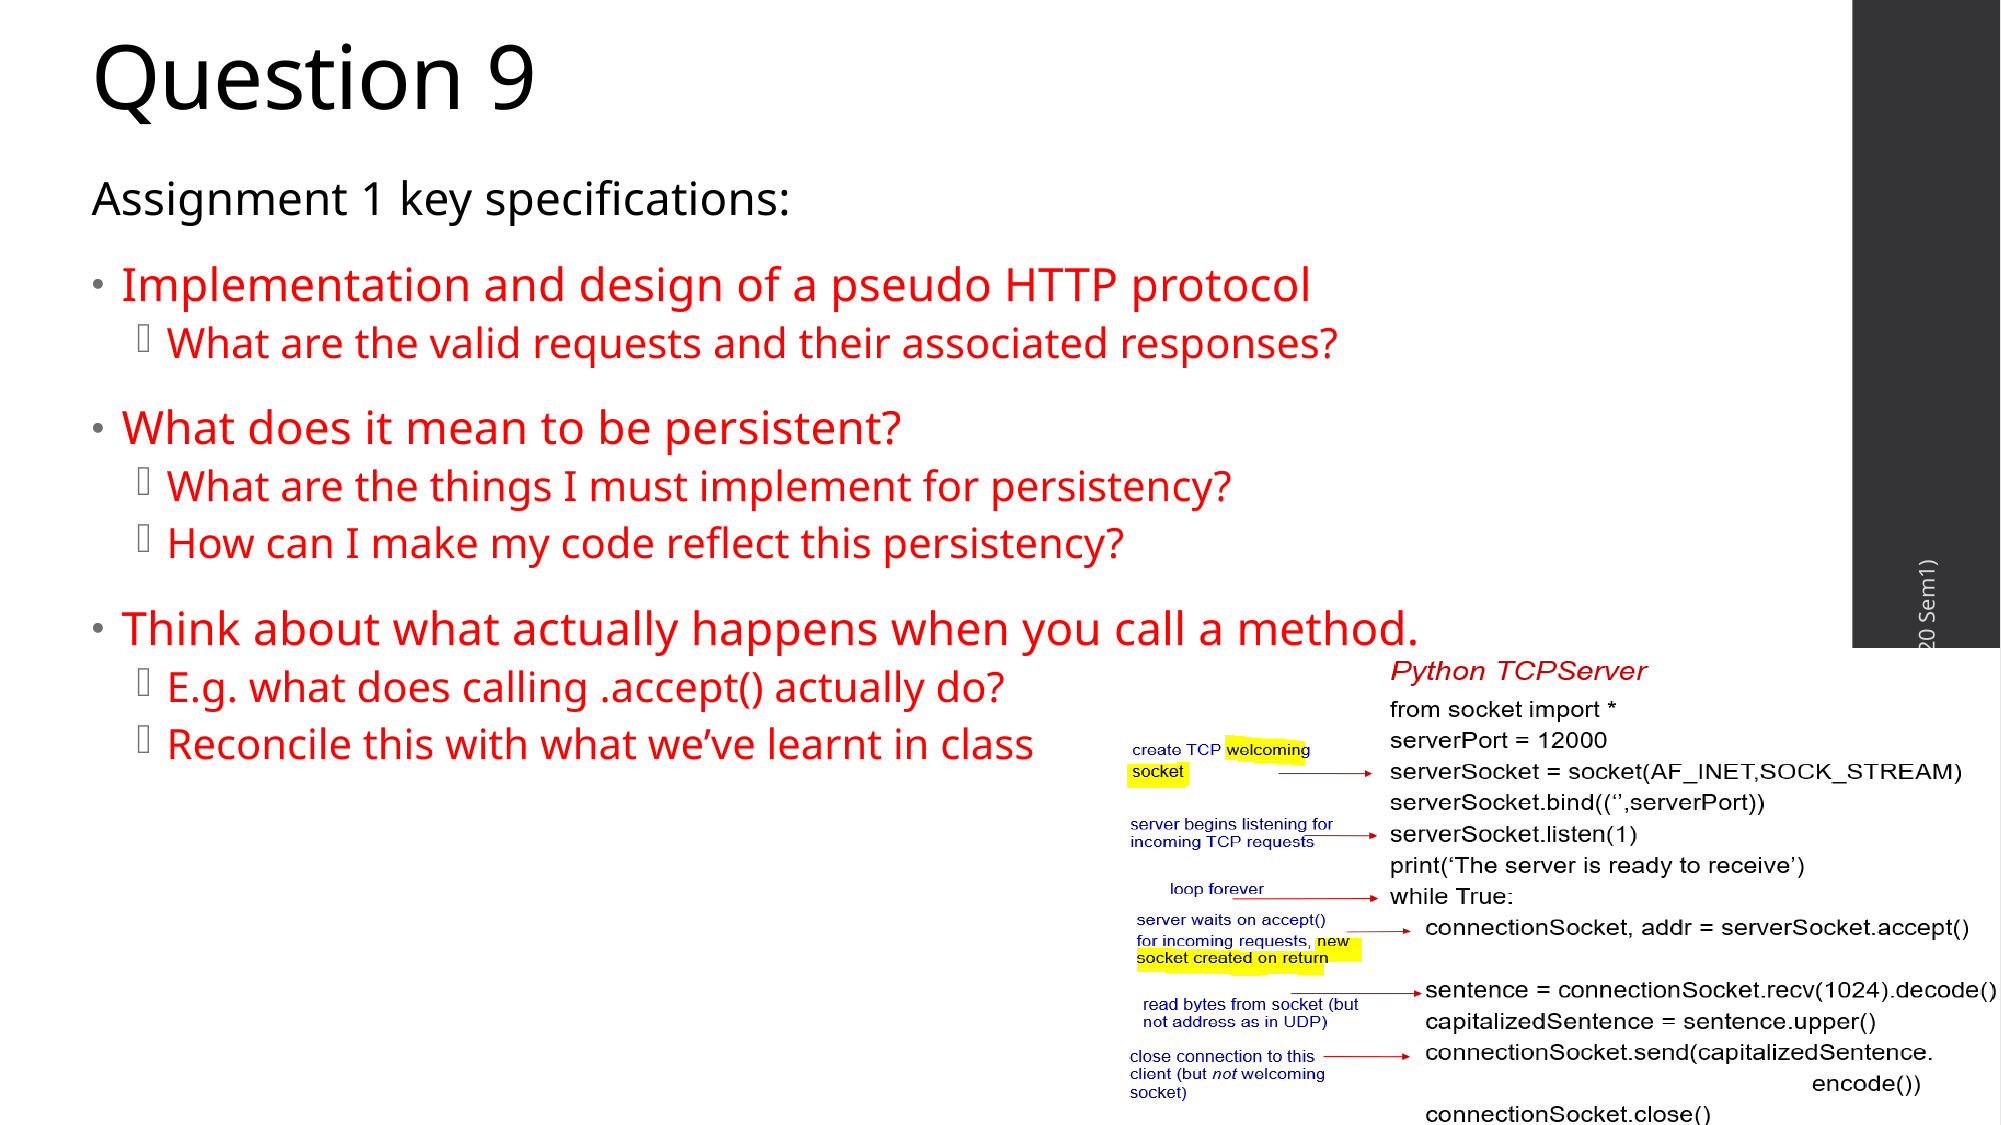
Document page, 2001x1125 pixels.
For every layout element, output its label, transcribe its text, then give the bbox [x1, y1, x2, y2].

footer Prepared by Clinton Law (AY19/20 Sem1) [1897, 400, 1958, 643]
title Question 9 [76, 24, 1667, 137]
picture [1118, 647, 2000, 1125]
list Assignment 1 key specifications: Implementation and design of a pseudo HTTP protocol What are the valid requests and their associated responses? What does it mean to be persistent? What are the things I must implement for persistency? How can I make my code reflect this persistency? Think about what actually happens when you call a method. E.g. what does calling .accept() actually do? Reconcile this with what we’ve learnt in class [76, 166, 1617, 1014]
